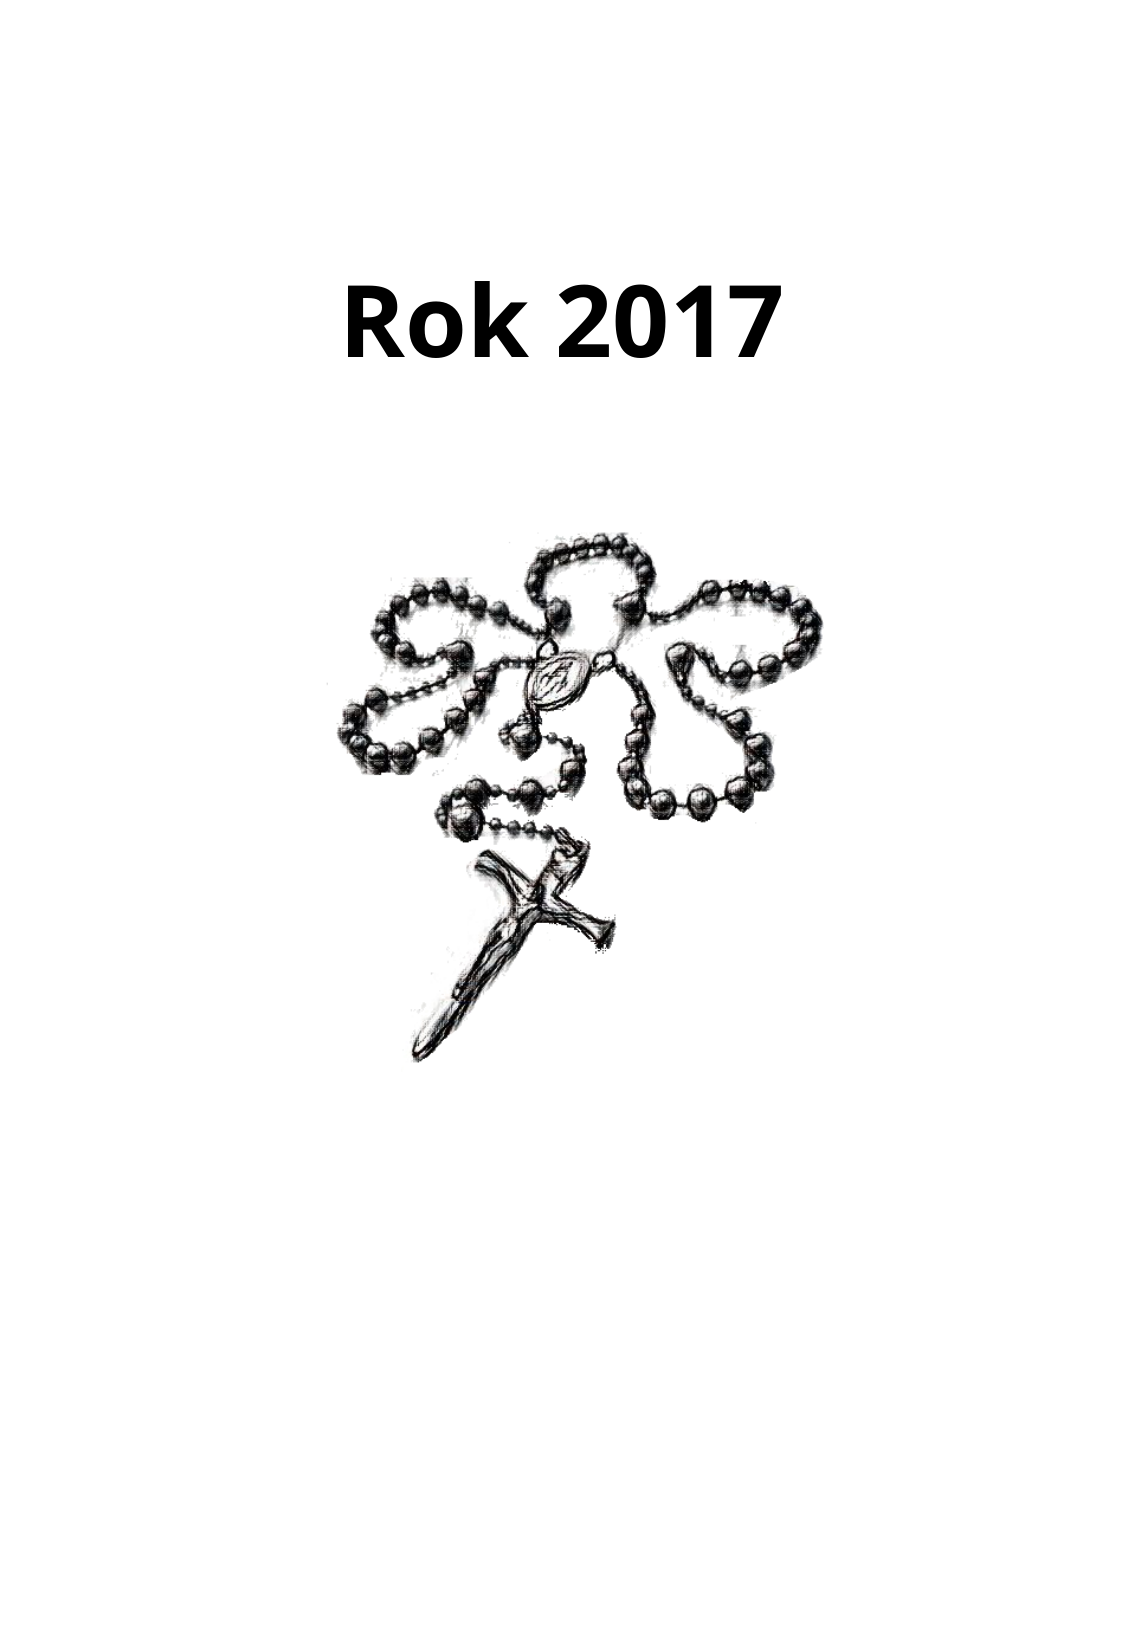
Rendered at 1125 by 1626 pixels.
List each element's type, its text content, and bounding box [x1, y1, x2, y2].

text_box Rok 2017 [194, 250, 931, 465]
picture [270, 490, 857, 1072]
